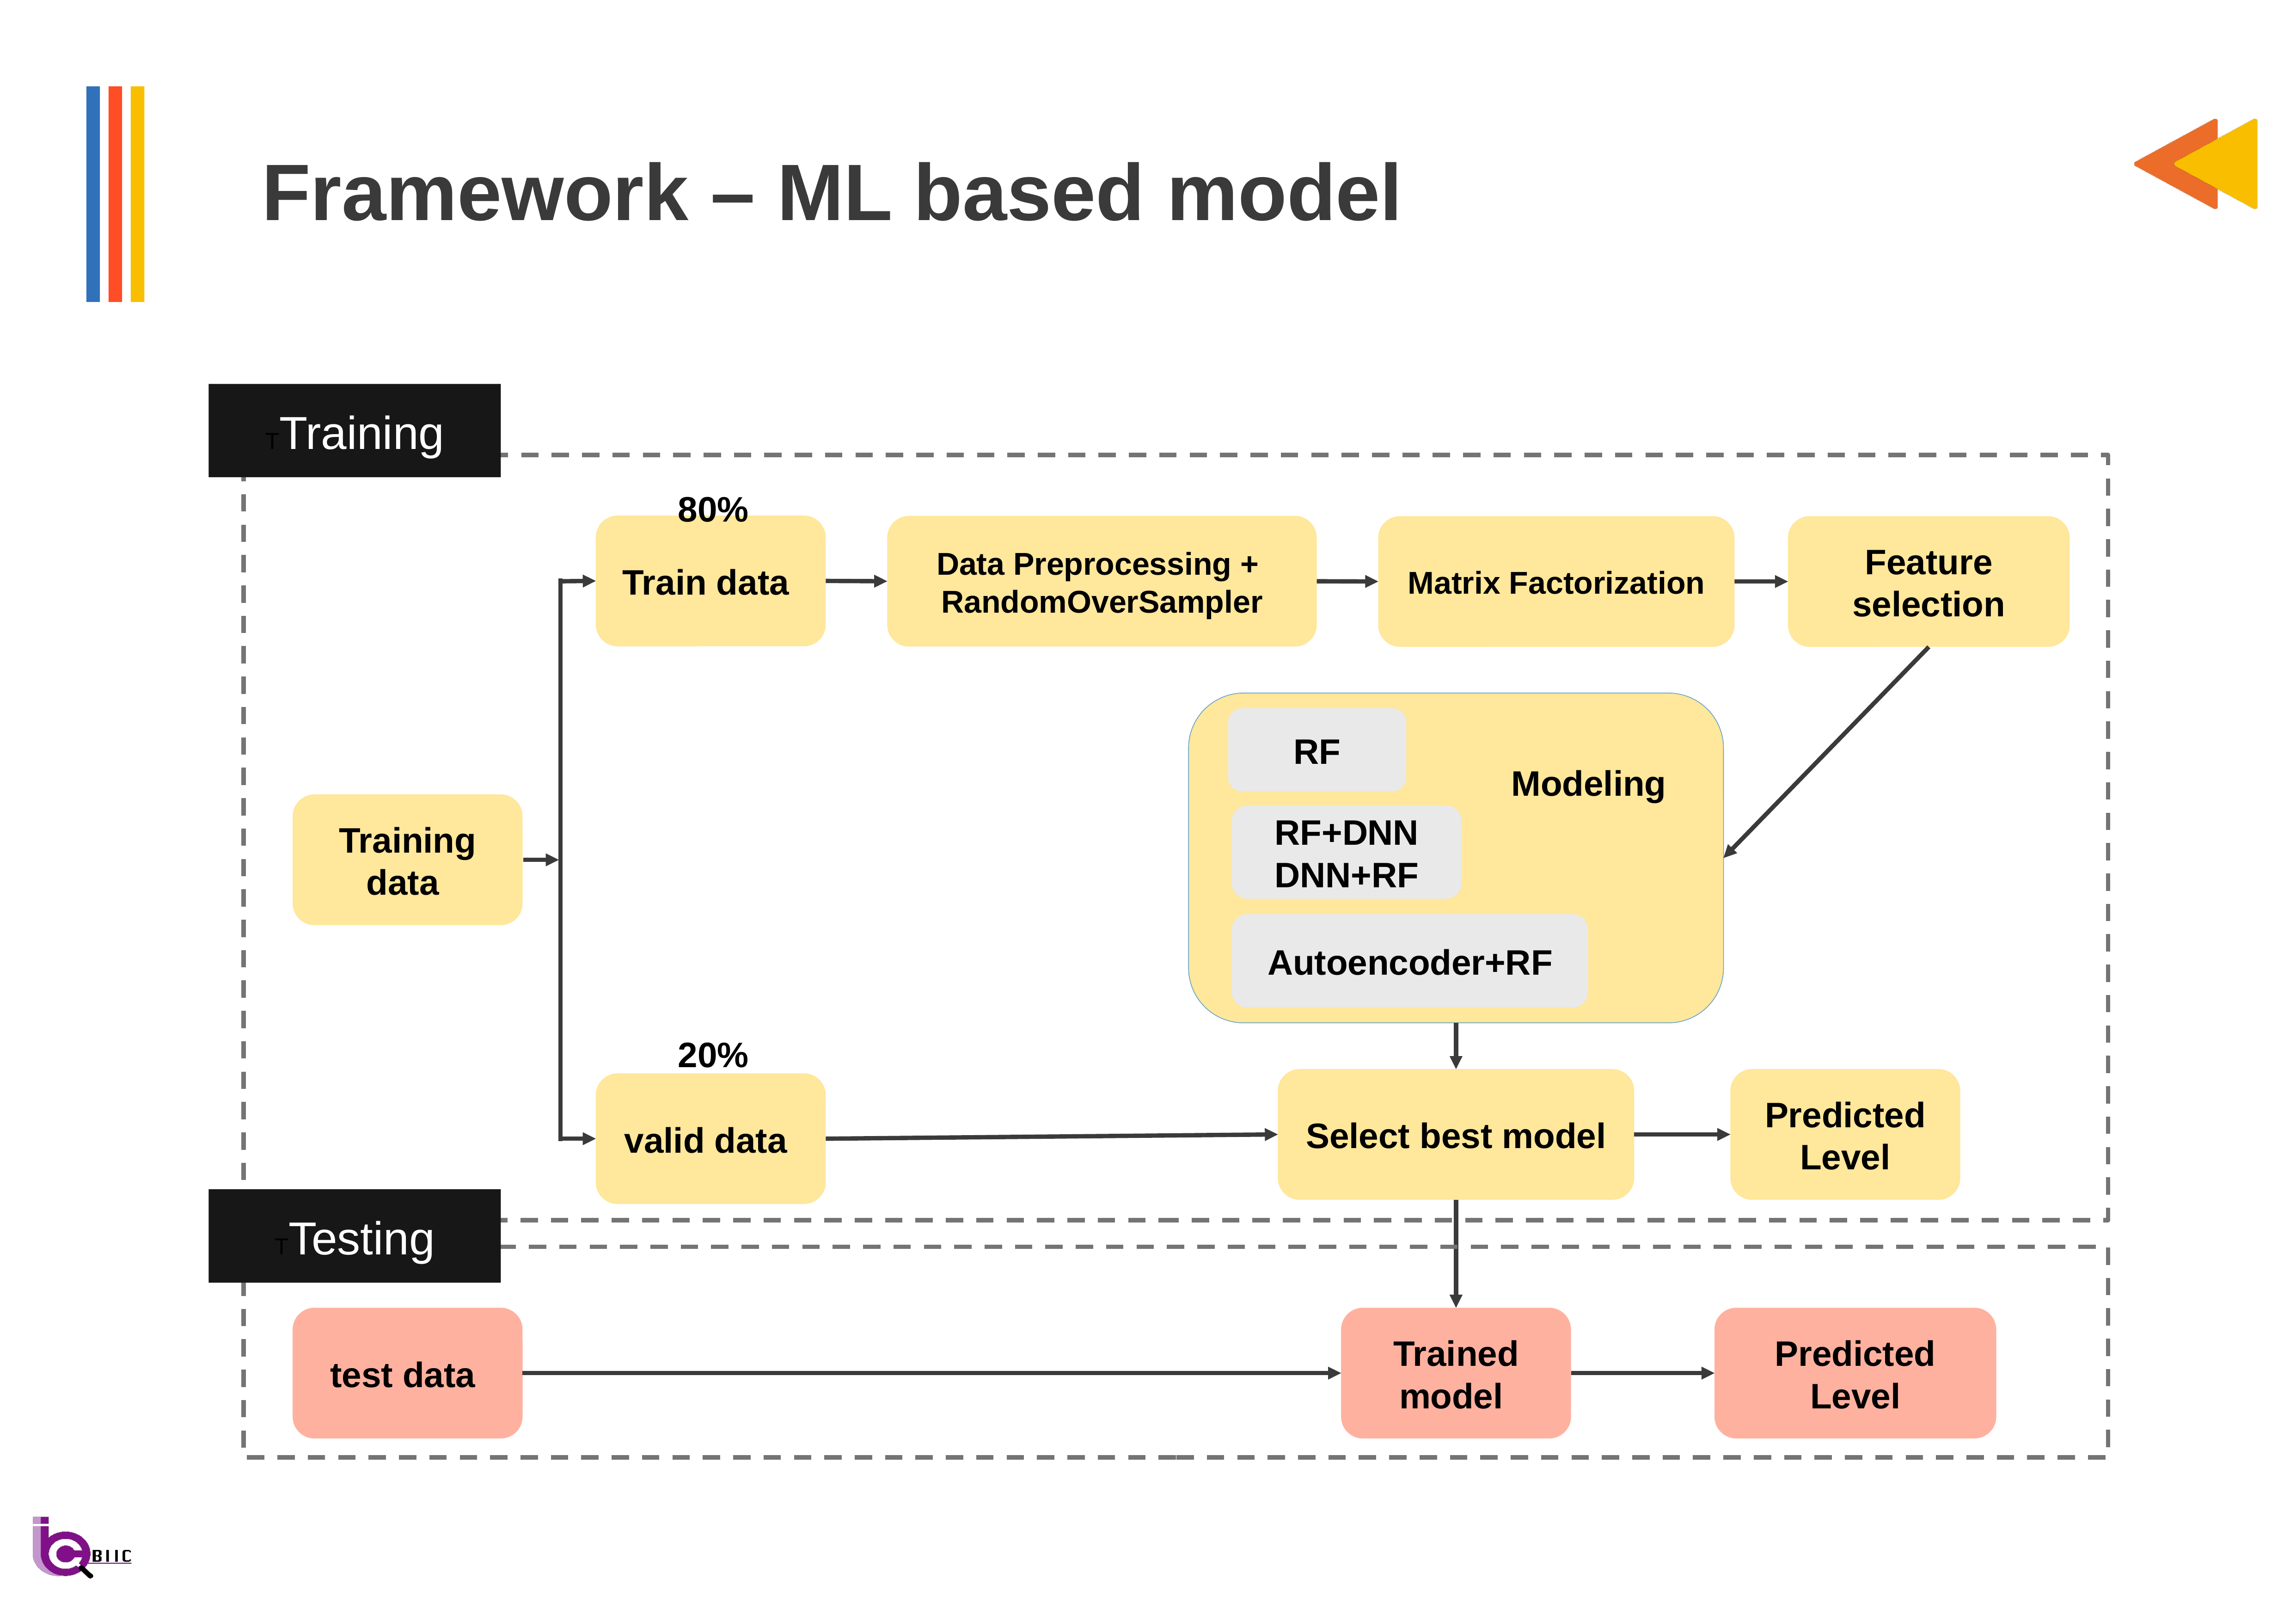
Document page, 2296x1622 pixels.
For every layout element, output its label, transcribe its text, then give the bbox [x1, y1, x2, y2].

text_box Training data [293, 794, 523, 925]
text_box Modeling [1474, 716, 1704, 848]
text_box Feature selection [1788, 516, 2070, 647]
text_box [244, 1247, 2108, 1458]
title Framework – ML based model [244, 86, 2108, 302]
text_box Select best model [1278, 1069, 1635, 1200]
text_box Train data [595, 516, 826, 646]
picture [16, 1512, 138, 1585]
text_box 80% [655, 477, 771, 538]
text_box RF+DNN DNN+RF [1231, 805, 1462, 899]
text_box Data Preprocessing + RandomOverSampler [887, 516, 1317, 647]
text_box [244, 455, 2108, 1220]
picture [2125, 111, 2267, 217]
text_box RF [1228, 708, 1407, 792]
text_box TTraining [208, 384, 501, 478]
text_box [1723, 646, 1929, 858]
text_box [826, 1134, 1278, 1139]
text_box TTesting [208, 1189, 501, 1283]
text_box 20% [649, 1023, 777, 1084]
text_box Autoencoder+RF [1231, 914, 1588, 1008]
text_box [1188, 693, 1724, 1023]
text_box Matrix Factorization [1378, 516, 1735, 647]
text_box Predicted Level [1730, 1069, 1960, 1200]
text_box valid data [595, 1073, 826, 1204]
